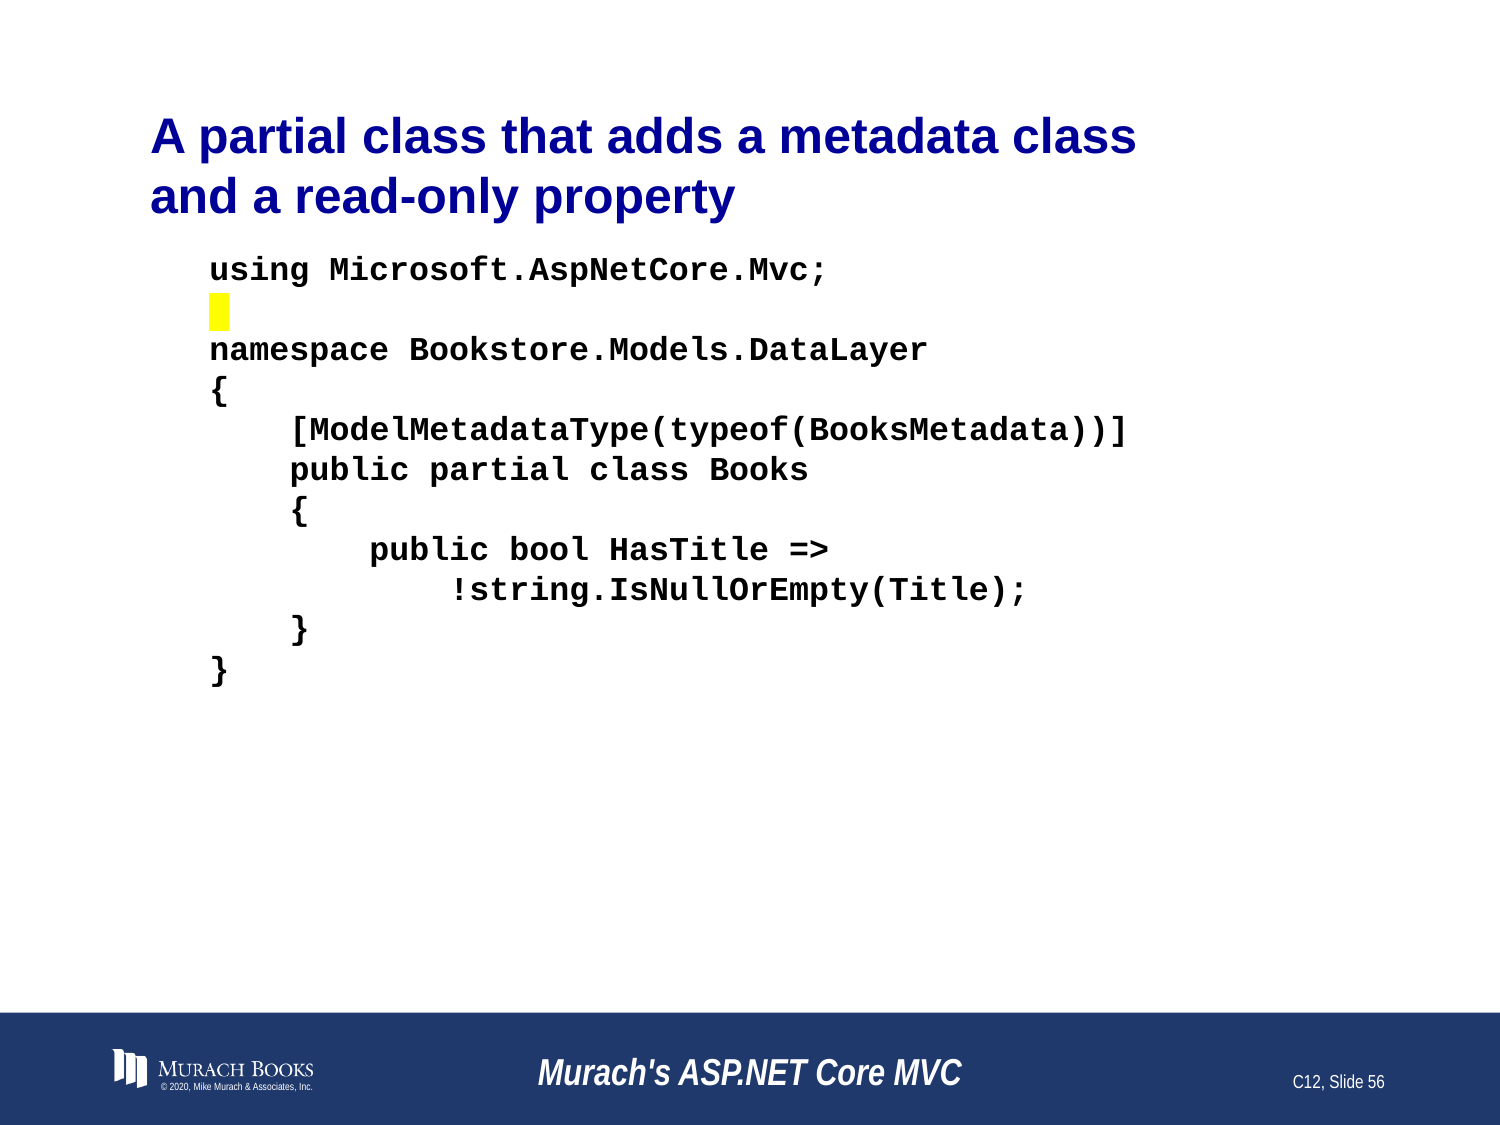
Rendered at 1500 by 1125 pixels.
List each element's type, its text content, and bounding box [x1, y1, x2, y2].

slide_number C12, Slide 56 [1087, 1025, 1400, 1100]
list using Microsoft.AspNetCore.Mvc; namespace Bookstore.Models.DataLayer { [ModelMetadataType(typeof(BooksMetadata))] public partial class Books { public bool HasTitle => !string.IsNullOrEmpty(Title); } } [137, 239, 1350, 978]
title A partial class that adds a metadata class and a read-only property [150, 102, 1350, 224]
footer © 2020, Mike Murach & Associates, Inc. [12, 1025, 463, 1100]
slide_number Murach's ASP.NET Core MVC [463, 1025, 1050, 1100]
